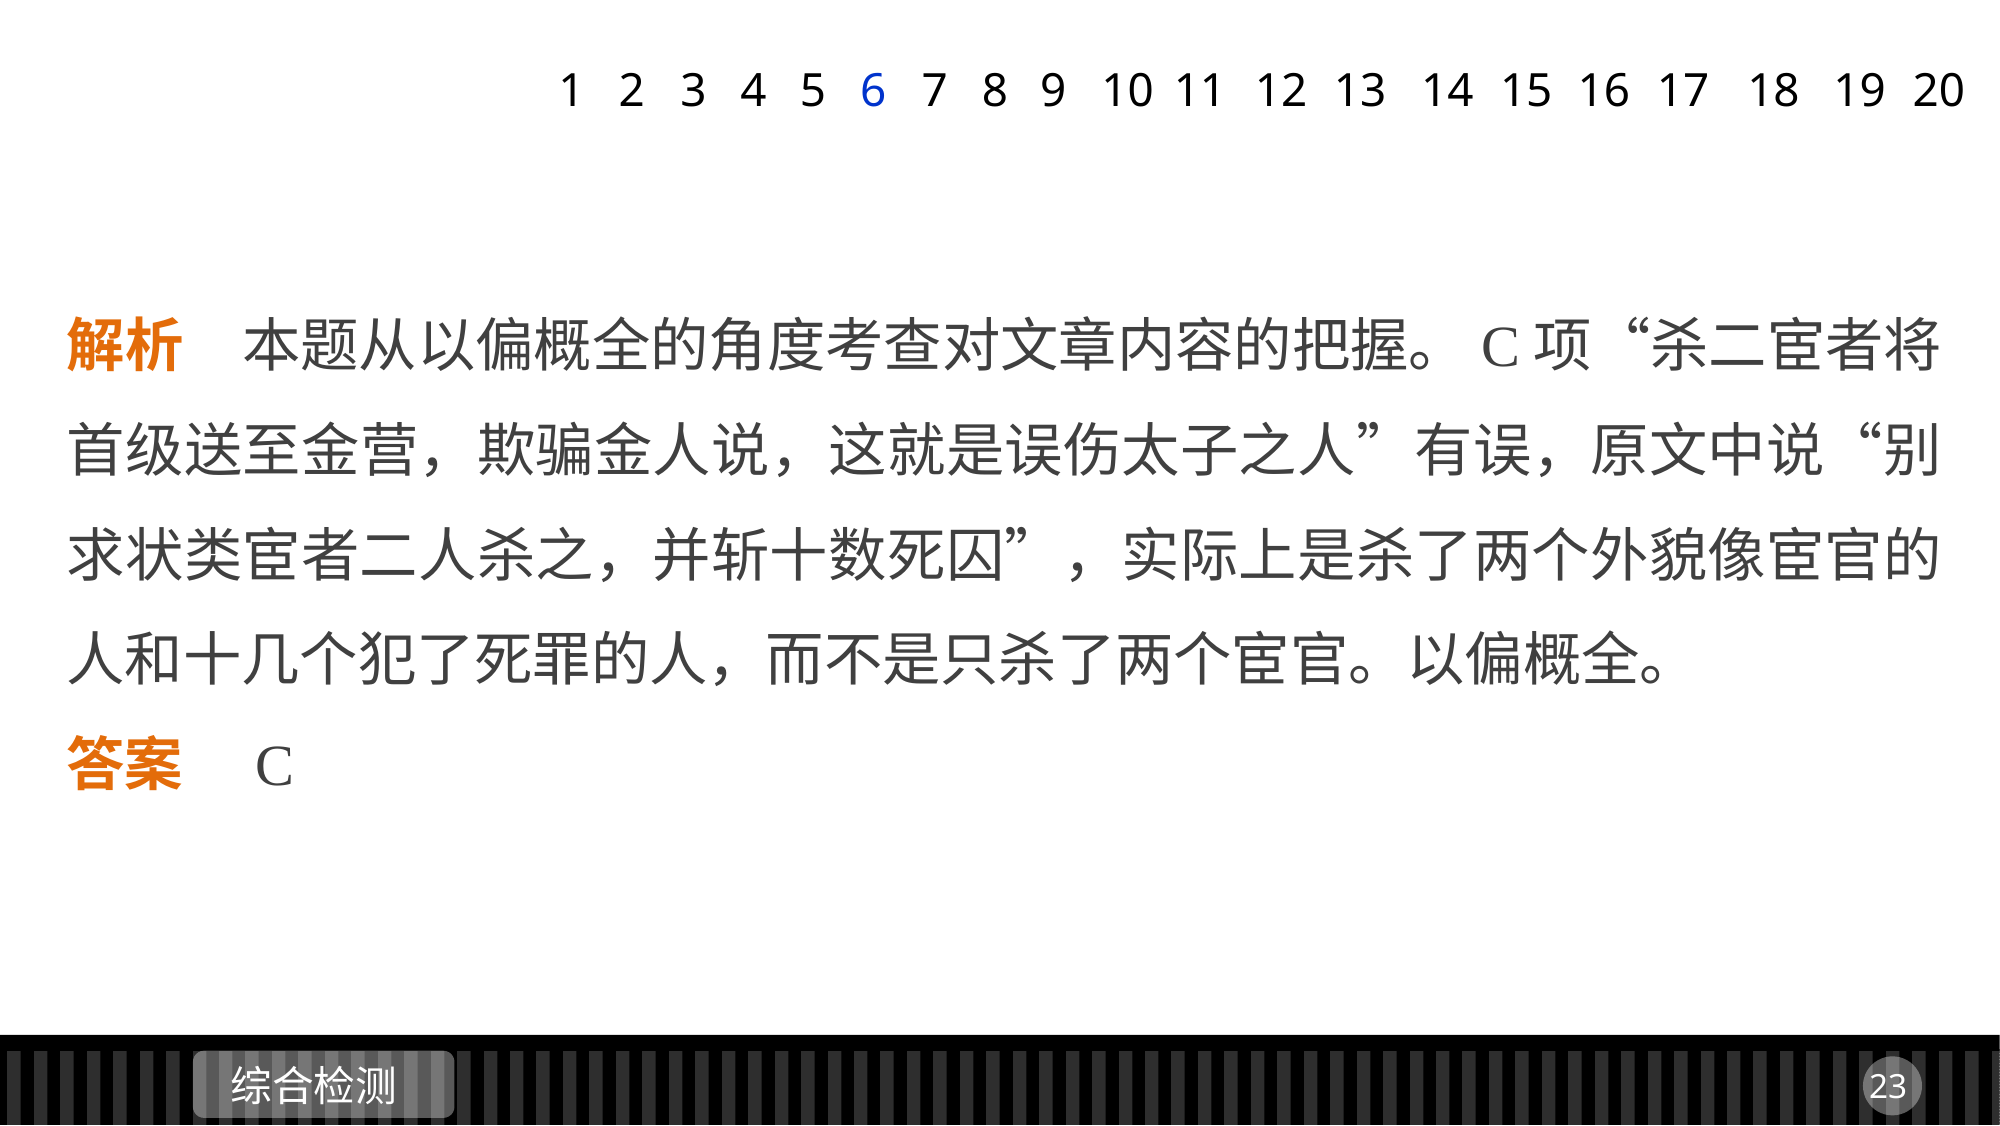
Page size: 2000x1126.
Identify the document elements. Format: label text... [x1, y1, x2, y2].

text_box 6 [840, 54, 898, 122]
text_box 12 [1232, 54, 1311, 122]
text_box 19 [1811, 54, 1890, 122]
text_box 10 [1079, 55, 1151, 122]
text_box 解析 本题从以偏概全的角度考查对文章内容的把握。C项“杀二宦者将首级送至金营，欺骗金人说，这就是误伤太子之人”有误，原文中说“别求状类宦者二人杀之，并斩十数死囚”，实际上是杀了两个外貌像宦官的人和十几个犯了死罪的人，而不是只杀了两个宦官。以偏概全。 答案 C [52, 265, 1957, 805]
text_box 20 [1890, 54, 1977, 122]
text_box 18 [1725, 54, 1811, 122]
text_box 16 [1555, 54, 1634, 122]
text_box 2 [599, 54, 656, 122]
text_box 15 [1477, 54, 1555, 122]
text_box 14 [1398, 54, 1477, 122]
text_box 7 [902, 54, 960, 122]
text_box 1 [539, 54, 596, 122]
text_box 13 [1311, 54, 1398, 122]
text_box 17 [1634, 54, 1721, 122]
text_box 11 [1151, 54, 1232, 122]
text_box 4 [721, 54, 778, 122]
text_box 5 [780, 54, 838, 122]
text_box 3 [661, 54, 718, 122]
text_box 9 [1020, 54, 1078, 122]
text_box 8 [962, 54, 1020, 122]
